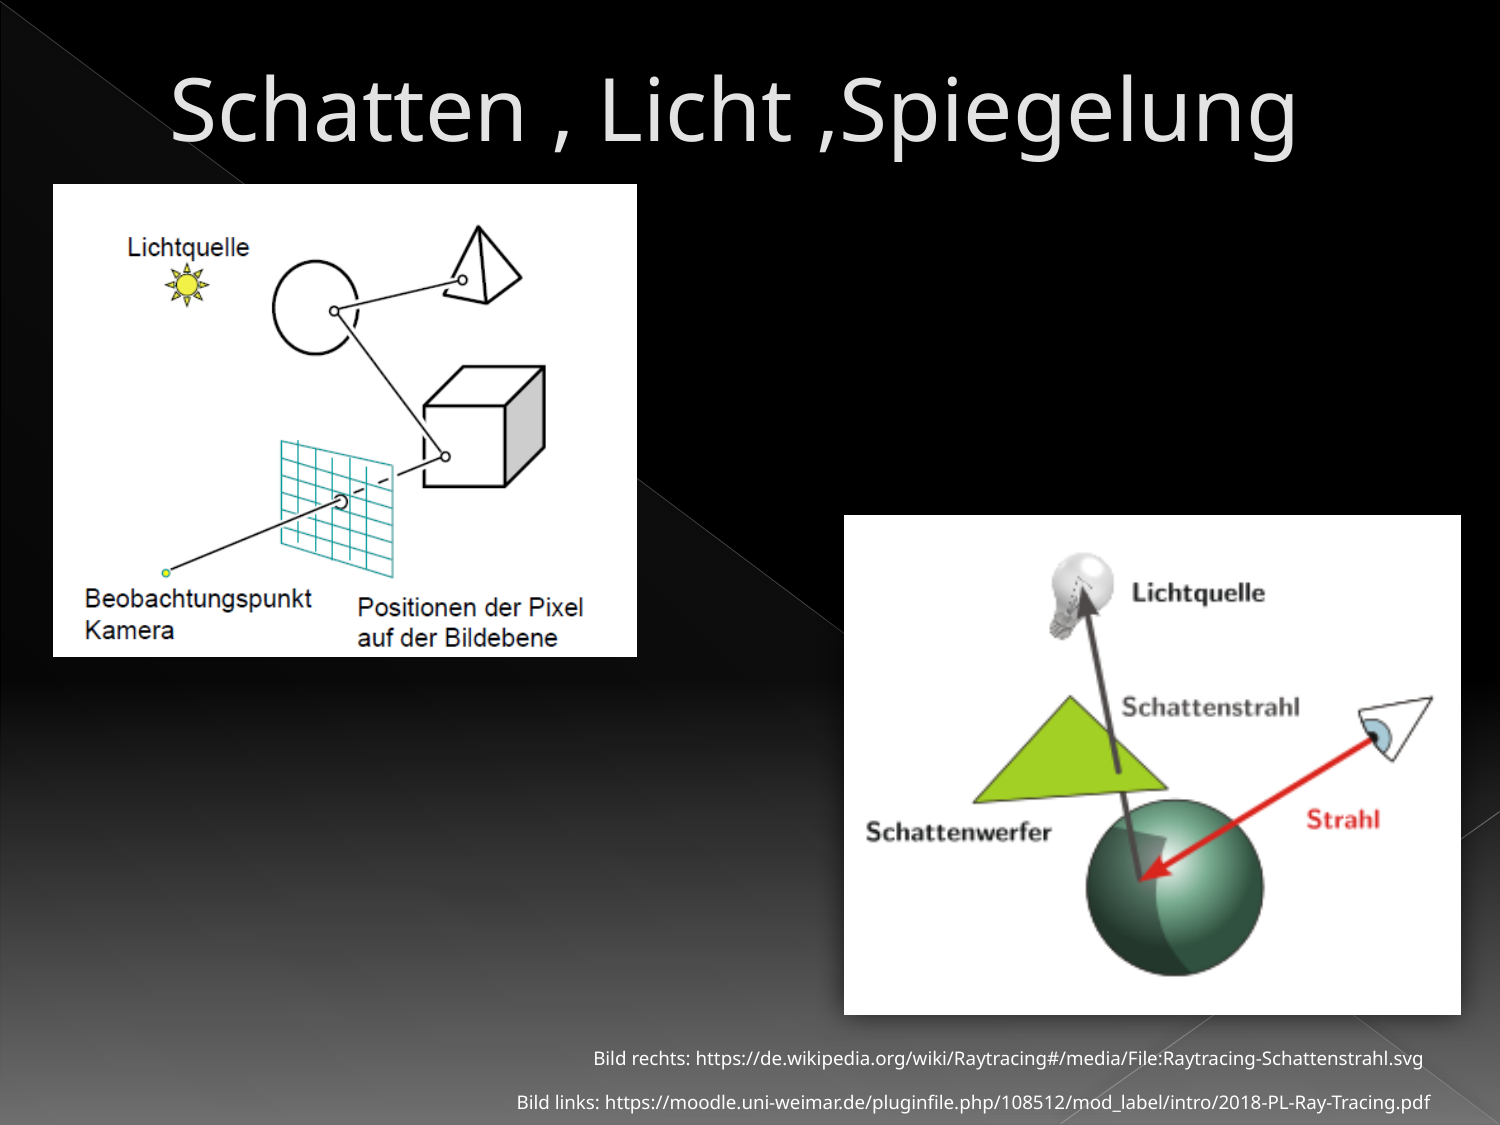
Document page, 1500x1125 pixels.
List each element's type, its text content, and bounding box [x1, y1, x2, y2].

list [844, 514, 1462, 1015]
title Schatten , Licht ,Spiegelung [75, 43, 1425, 274]
text_box Bild links: https://moodle.uni-weimar.de/pluginfile.php/108512/mod_label/intro/2018-PL-Ray-Tracing.pdf [501, 1083, 1500, 1121]
picture [52, 184, 638, 658]
text_box Bild rechts: https://de.wikipedia.org/wiki/Raytracing#/media/File:Raytracing-Schattenstrahl.svg [578, 1039, 1500, 1077]
